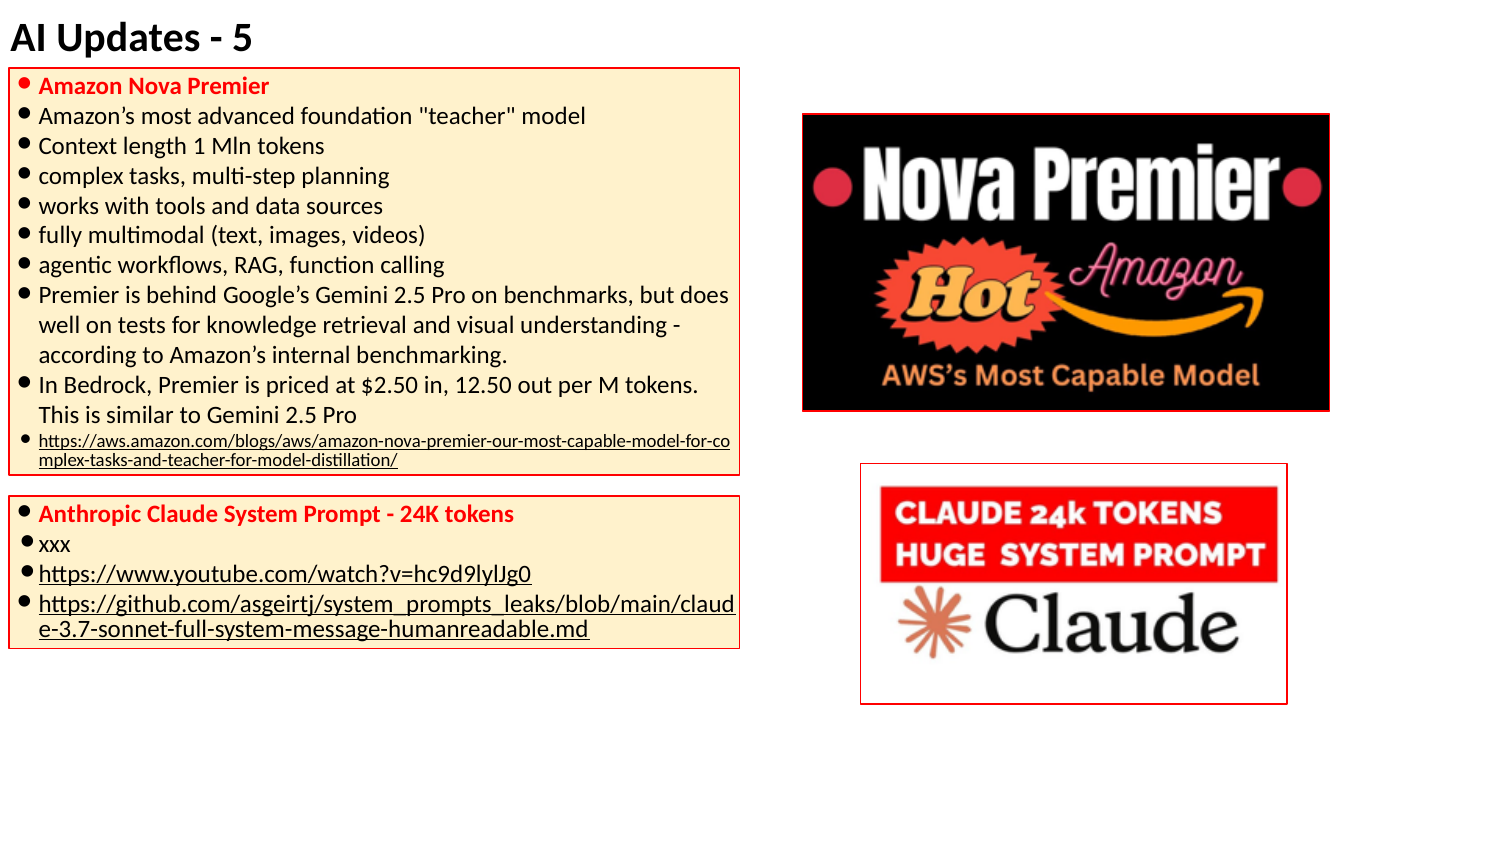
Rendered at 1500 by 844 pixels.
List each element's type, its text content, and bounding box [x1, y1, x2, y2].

text_box Anthropic Claude System Prompt - 24K tokens xxx https://www.youtube.com/watch?v=hc9d9lylJg0 https://github.com/asgeirtj/system_prompts_leaks/blob/main/claude-3.7-sonnet-full-system-message-humanreadable.md [9, 495, 740, 649]
text_box Amazon Nova Premier Amazon’s most advanced foundation "teacher" model Context length 1 Mln tokens complex tasks, multi-step planning works with tools and data sources fully multimodal (text, images, videos) agentic workflows, RAG, function calling Premier is behind Google’s Gemini 2.5 Pro on benchmarks, but does well on tests for knowledge retrieval and visual understanding - according to Amazon’s internal benchmarking. In Bedrock, Premier is priced at $2.50 in, 12.50 out per M tokens. This is similar to Gemini 2.5 Pro https://aws.amazon.com/blogs/aws/amazon-nova-premier-our-most-capable-model-for-complex-tasks-and-teacher-for-model-distillation/ [9, 67, 740, 476]
text_box AI Updates - 5 [9, 8, 415, 62]
picture [860, 464, 1287, 704]
picture [802, 114, 1329, 411]
